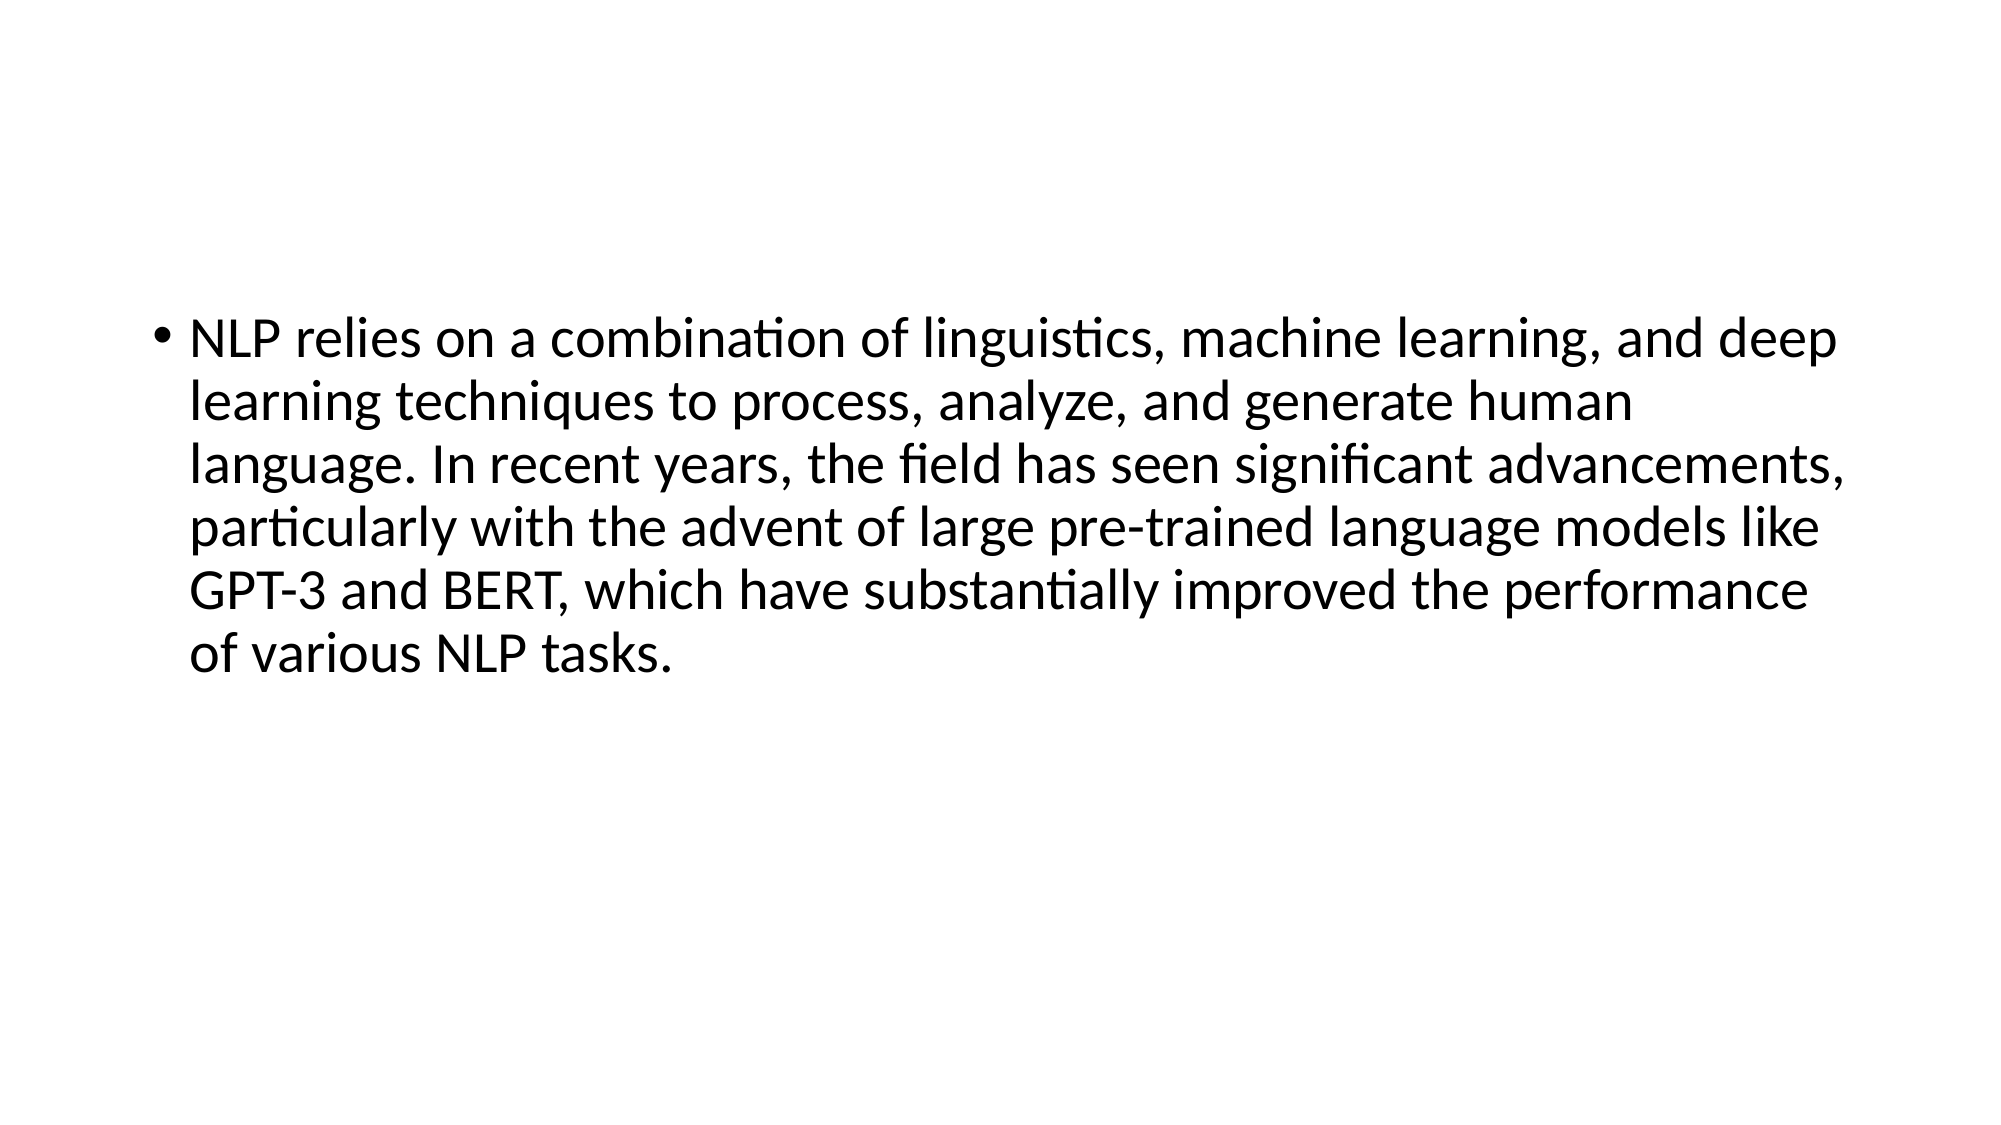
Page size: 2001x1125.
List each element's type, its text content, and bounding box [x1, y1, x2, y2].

list NLP relies on a combination of linguistics, machine learning, and deep learning techniques to process, analyze, and generate human language. In recent years, the field has seen significant advancements, particularly with the advent of large pre-trained language models like GPT-3 and BERT, which have substantially improved the performance of various NLP tasks. [137, 299, 1863, 1014]
